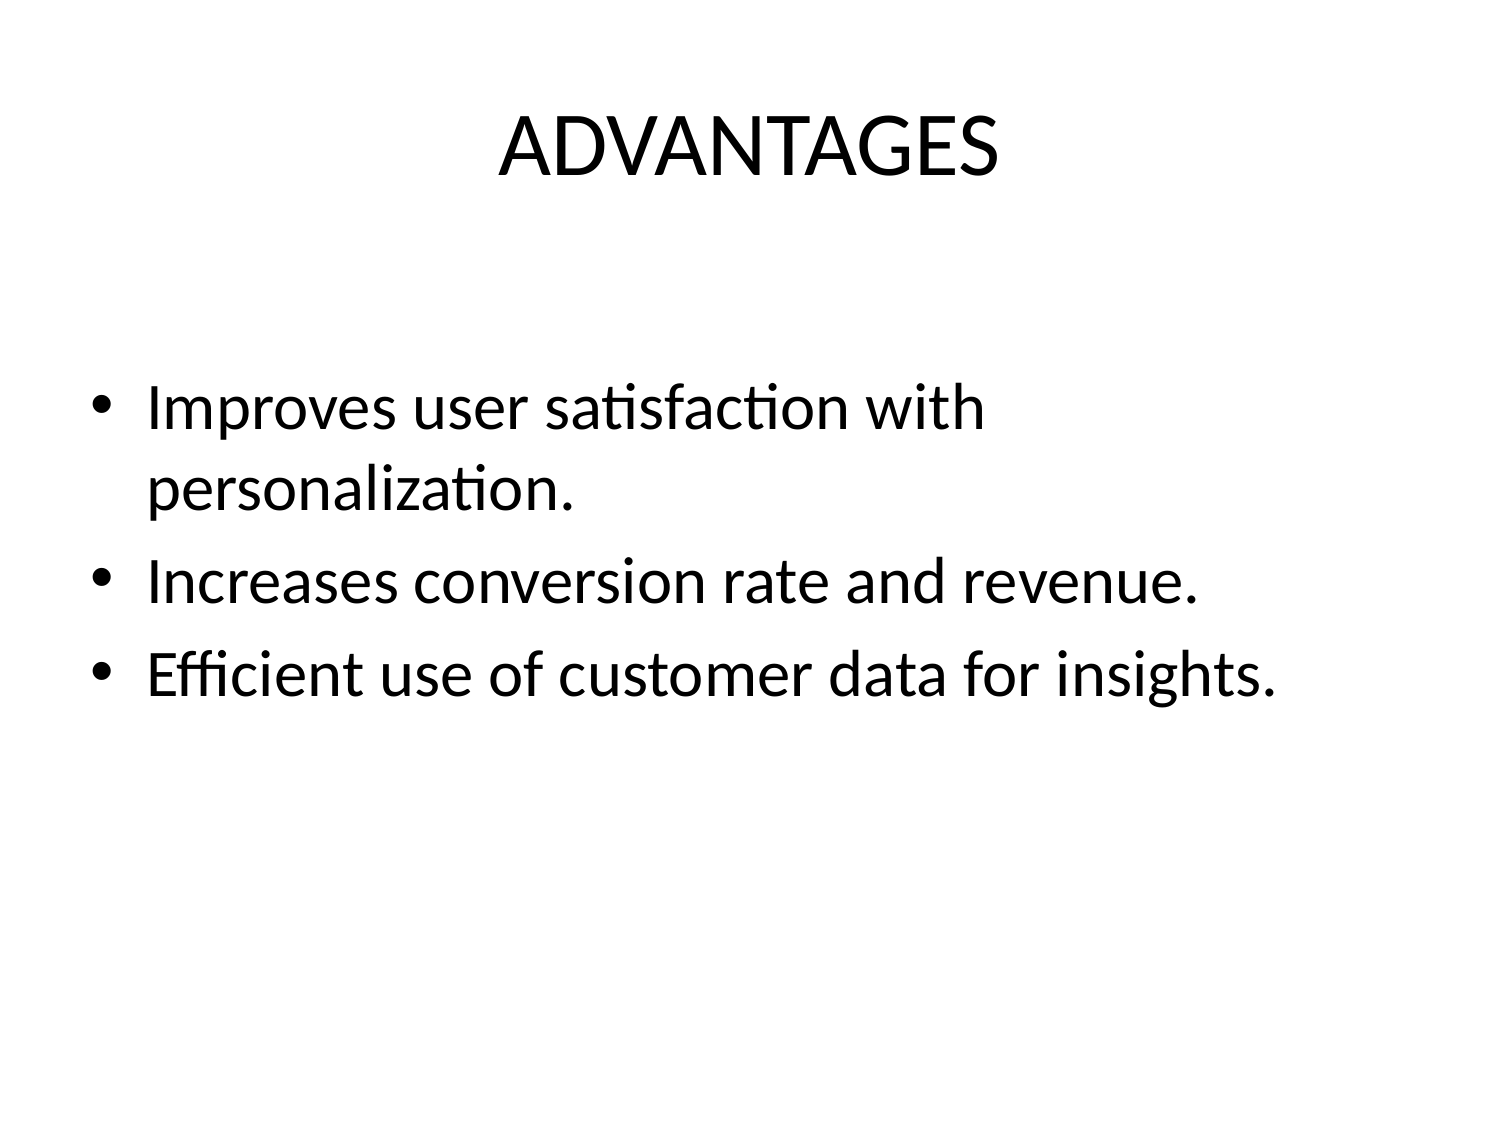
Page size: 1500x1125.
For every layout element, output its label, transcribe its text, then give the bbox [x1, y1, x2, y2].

list Improves user satisfaction with personalization. Increases conversion rate and revenue. Efficient use of customer data for insights. [75, 262, 1425, 1005]
title ADVANTAGES [75, 45, 1425, 233]
